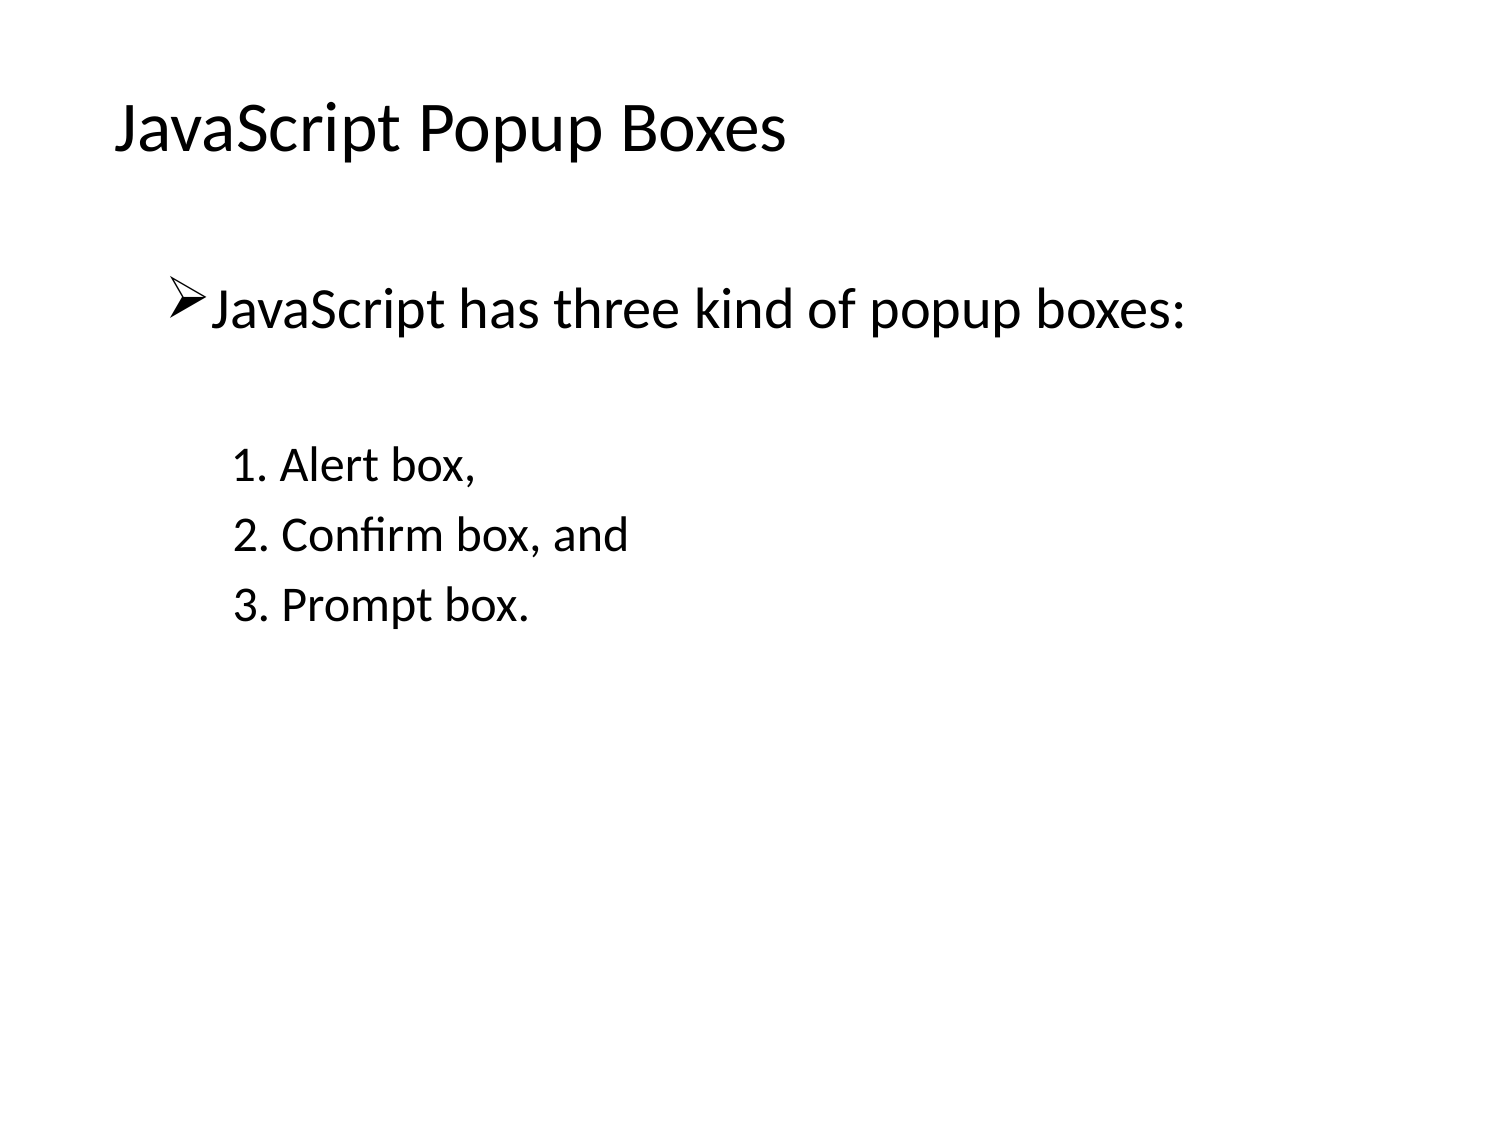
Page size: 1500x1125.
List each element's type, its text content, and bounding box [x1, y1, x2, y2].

list JavaScript has three kind of popup boxes: 1. Alert box, 2. Confirm box, and 3. Prompt box. [75, 262, 1425, 1005]
title JavaScript Popup Boxes [99, 72, 1450, 260]
